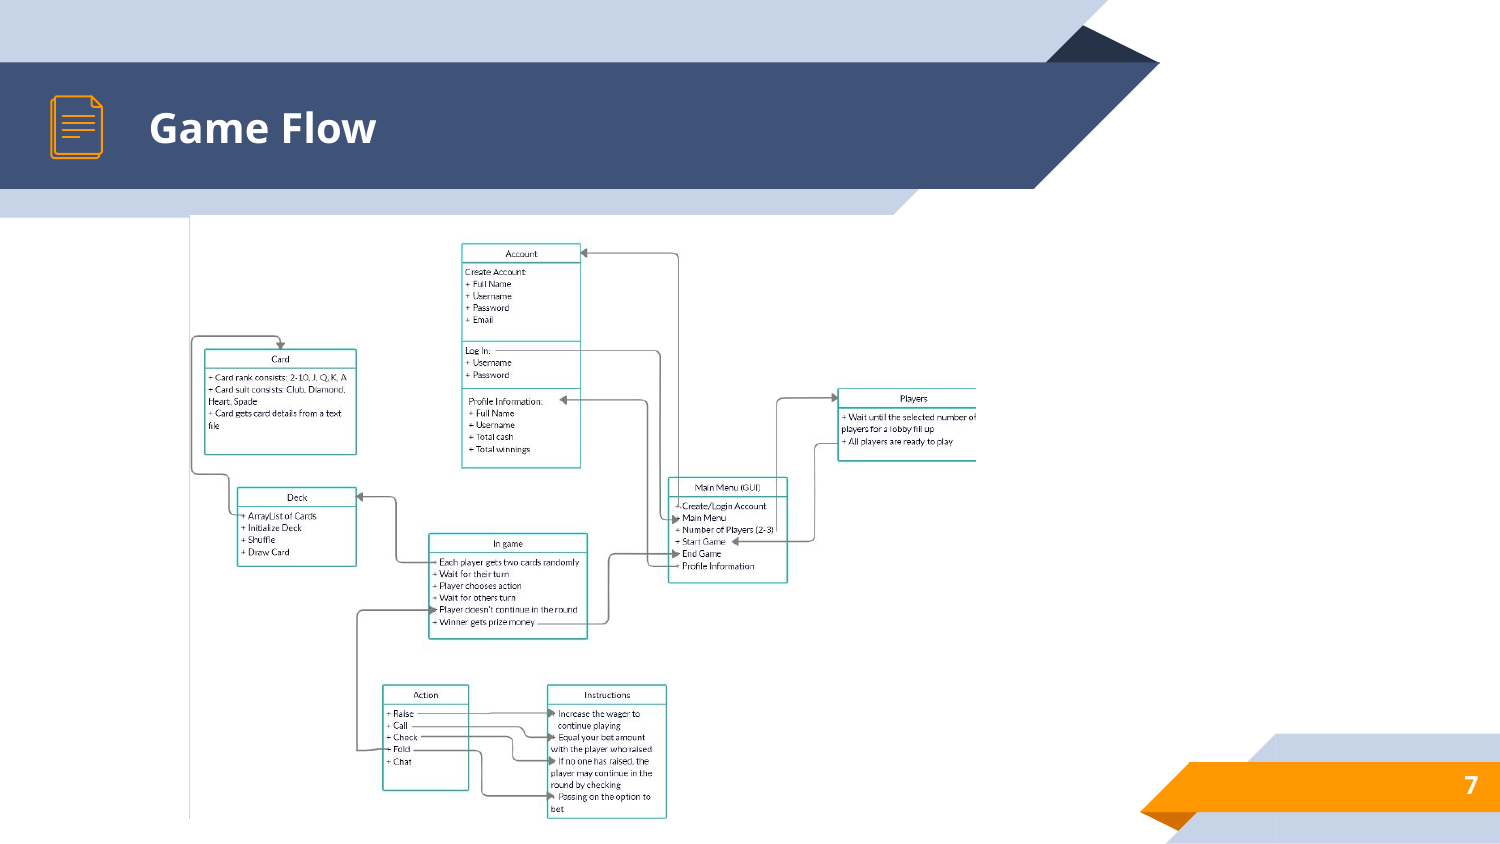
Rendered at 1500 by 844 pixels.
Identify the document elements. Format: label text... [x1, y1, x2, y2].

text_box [50, 96, 103, 159]
slide_number 7 [1249, 760, 1494, 813]
picture [189, 214, 976, 819]
title Game Flow [133, 64, 1035, 190]
